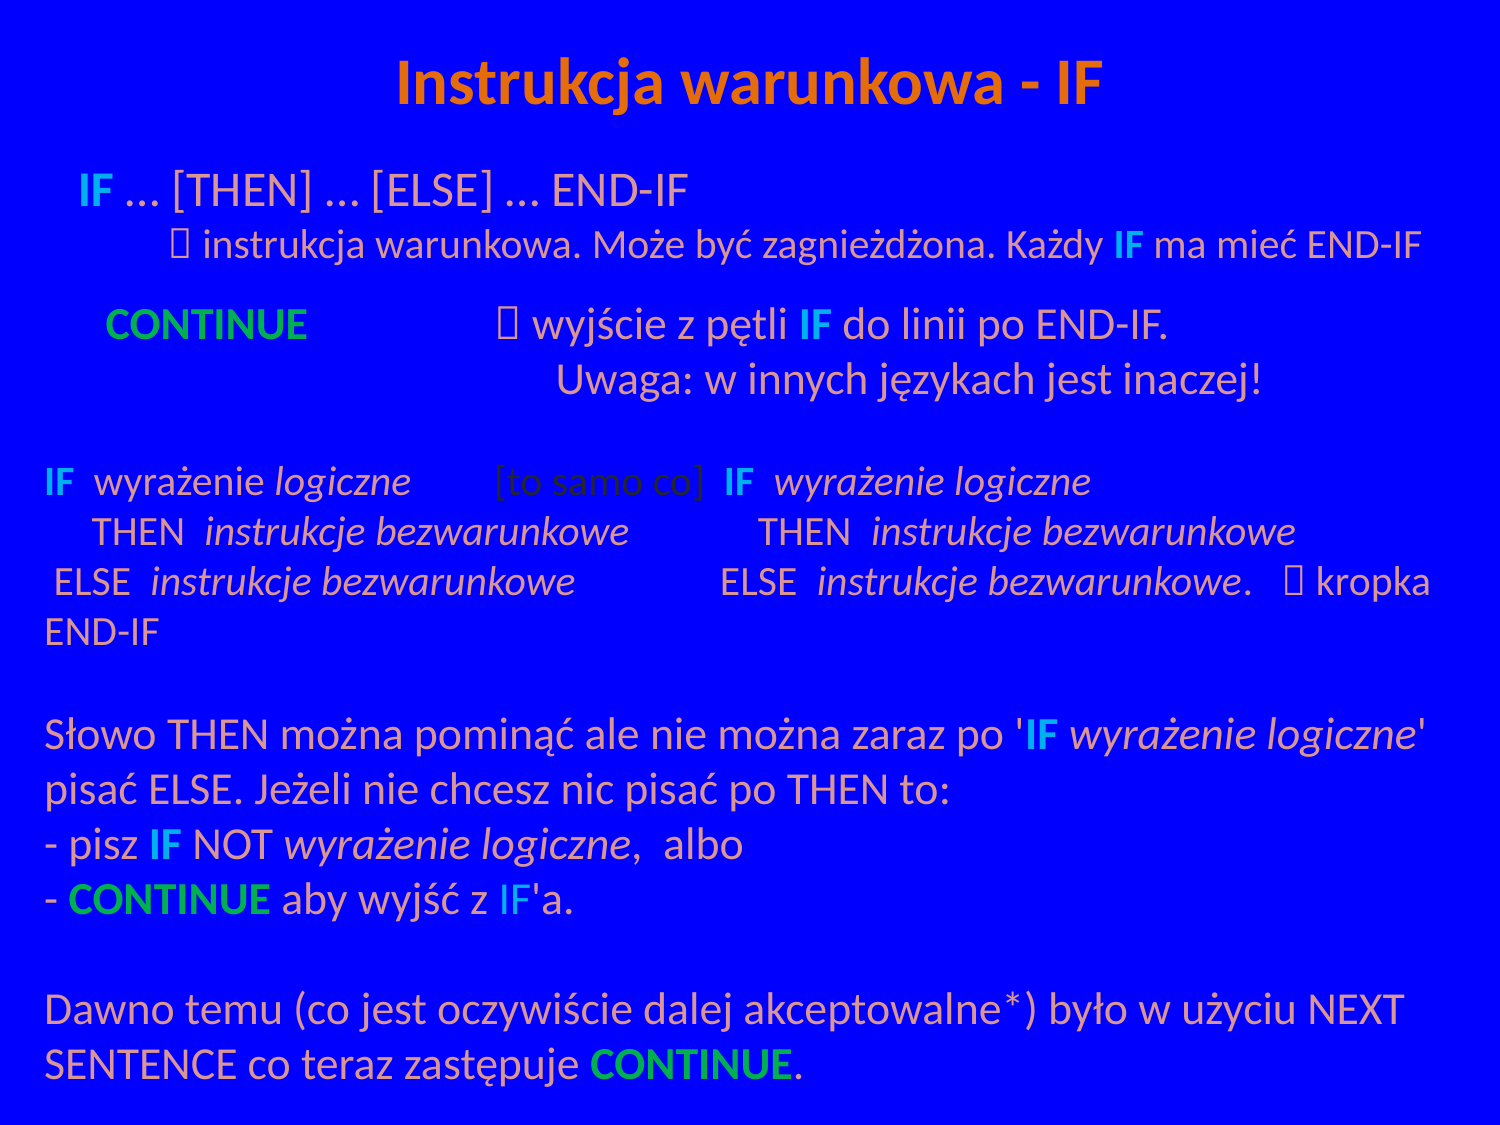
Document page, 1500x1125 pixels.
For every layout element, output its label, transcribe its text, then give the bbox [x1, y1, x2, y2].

text_box IF … [THEN] … [ELSE] … END-IF  instrukcja warunkowa. Może być zagnieżdżona. Każdy IF ma mieć END-IF CONTINUE  wyjście z pętli IF do linii po END-IF. Uwaga: w innych językach jest inaczej! IF wyrażenie logiczne [to samo co] IF wyrażenie logiczne THEN instrukcje bezwarunkowe THEN instrukcje bezwarunkowe ELSE instrukcje bezwarunkowe ELSE instrukcje bezwarunkowe.  kropka END-IF Słowo THEN można pominąć ale nie można zaraz po 'IF wyrażenie logiczne' pisać ELSE. Jeżeli nie chcesz nic pisać po THEN to: - pisz IF NOT wyrażenie logiczne, albo - CONTINUE aby wyjść z IF'a. Dawno temu (co jest oczywiście dalej akceptowalne*) było w użyciu NEXT SENTENCE co teraz zastępuje CONTINUE. [29, 149, 1471, 1097]
text_box Instrukcja warunkowa - IF [53, 30, 1447, 126]
